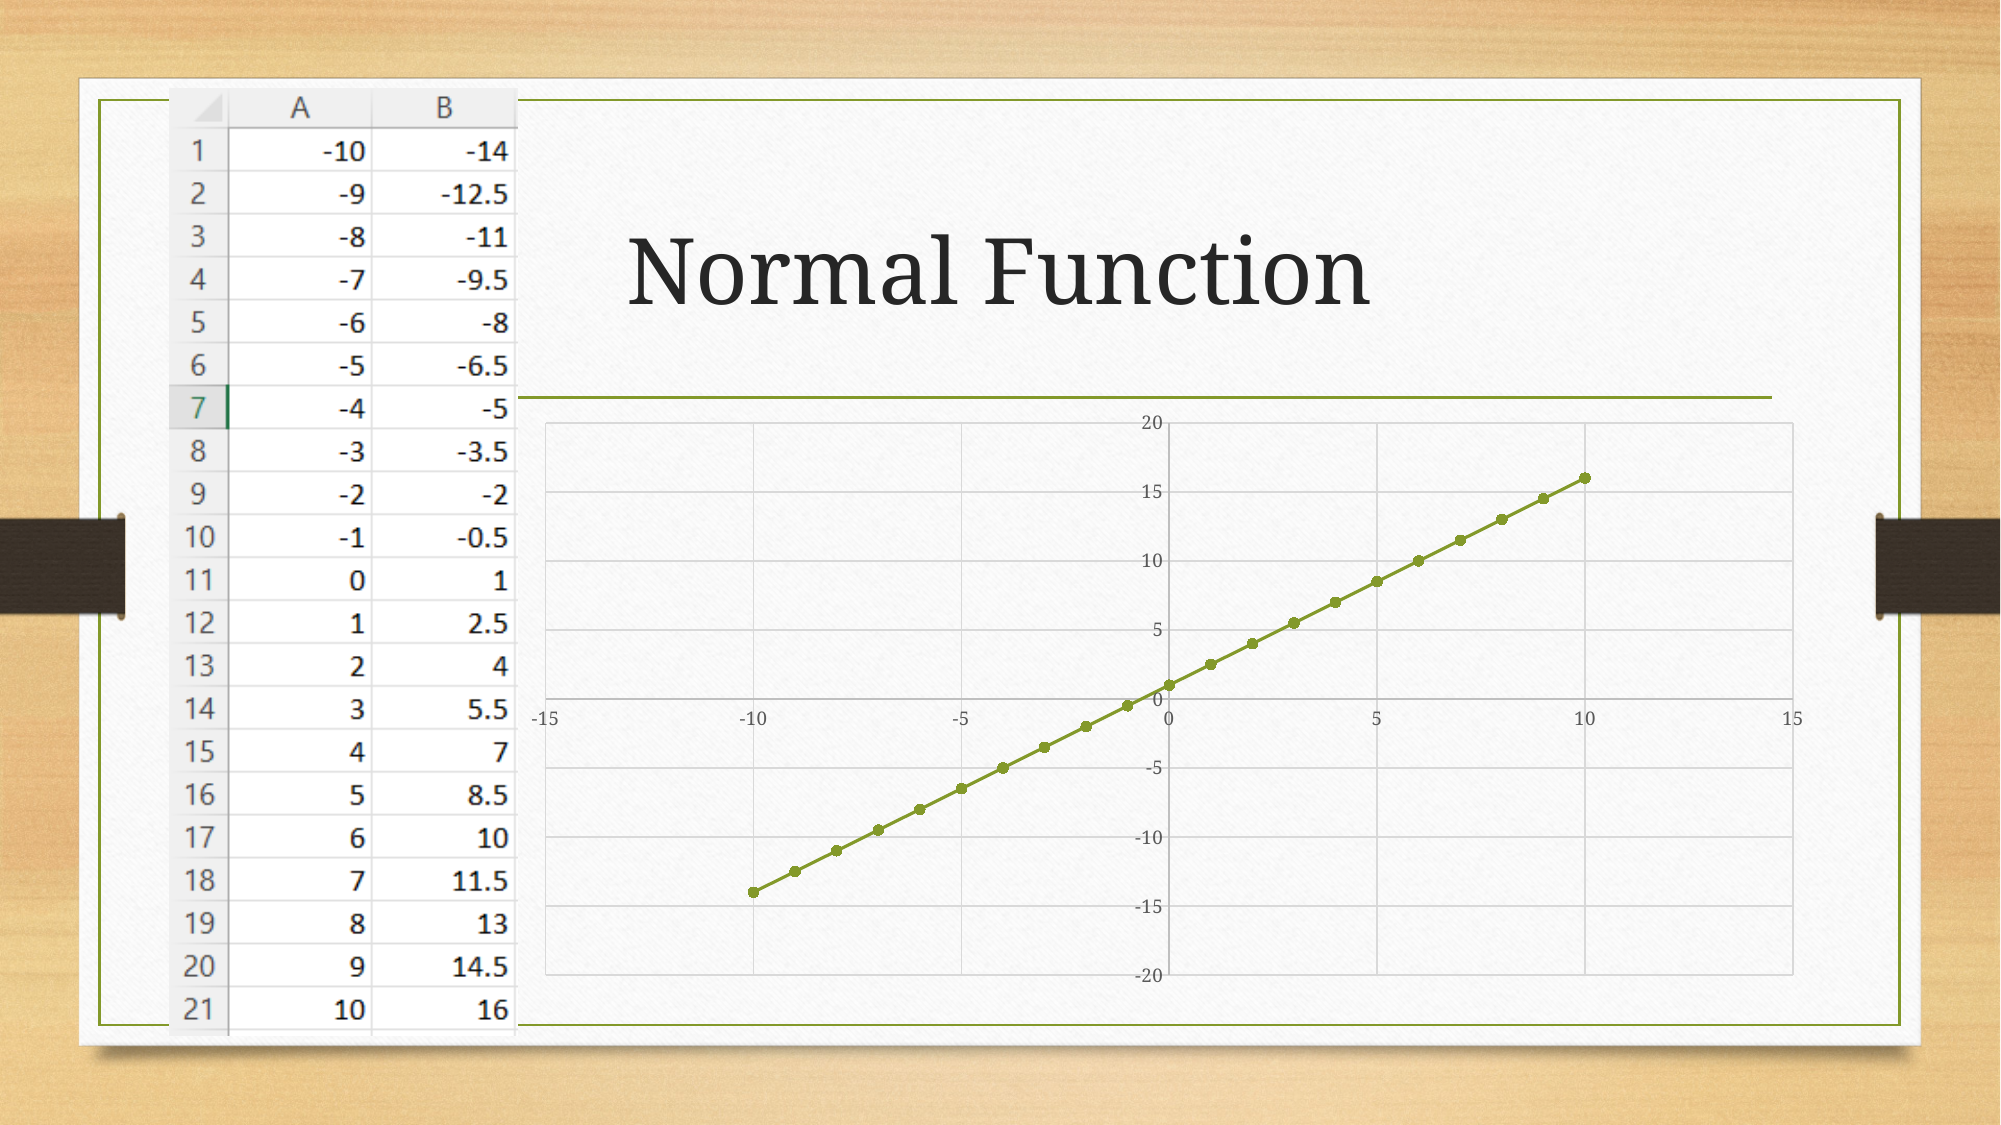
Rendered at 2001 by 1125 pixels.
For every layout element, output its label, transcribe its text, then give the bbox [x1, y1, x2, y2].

chart [431, 291, 1832, 1037]
picture [0, 0, 2001, 1125]
title Normal Function [518, 161, 1788, 291]
